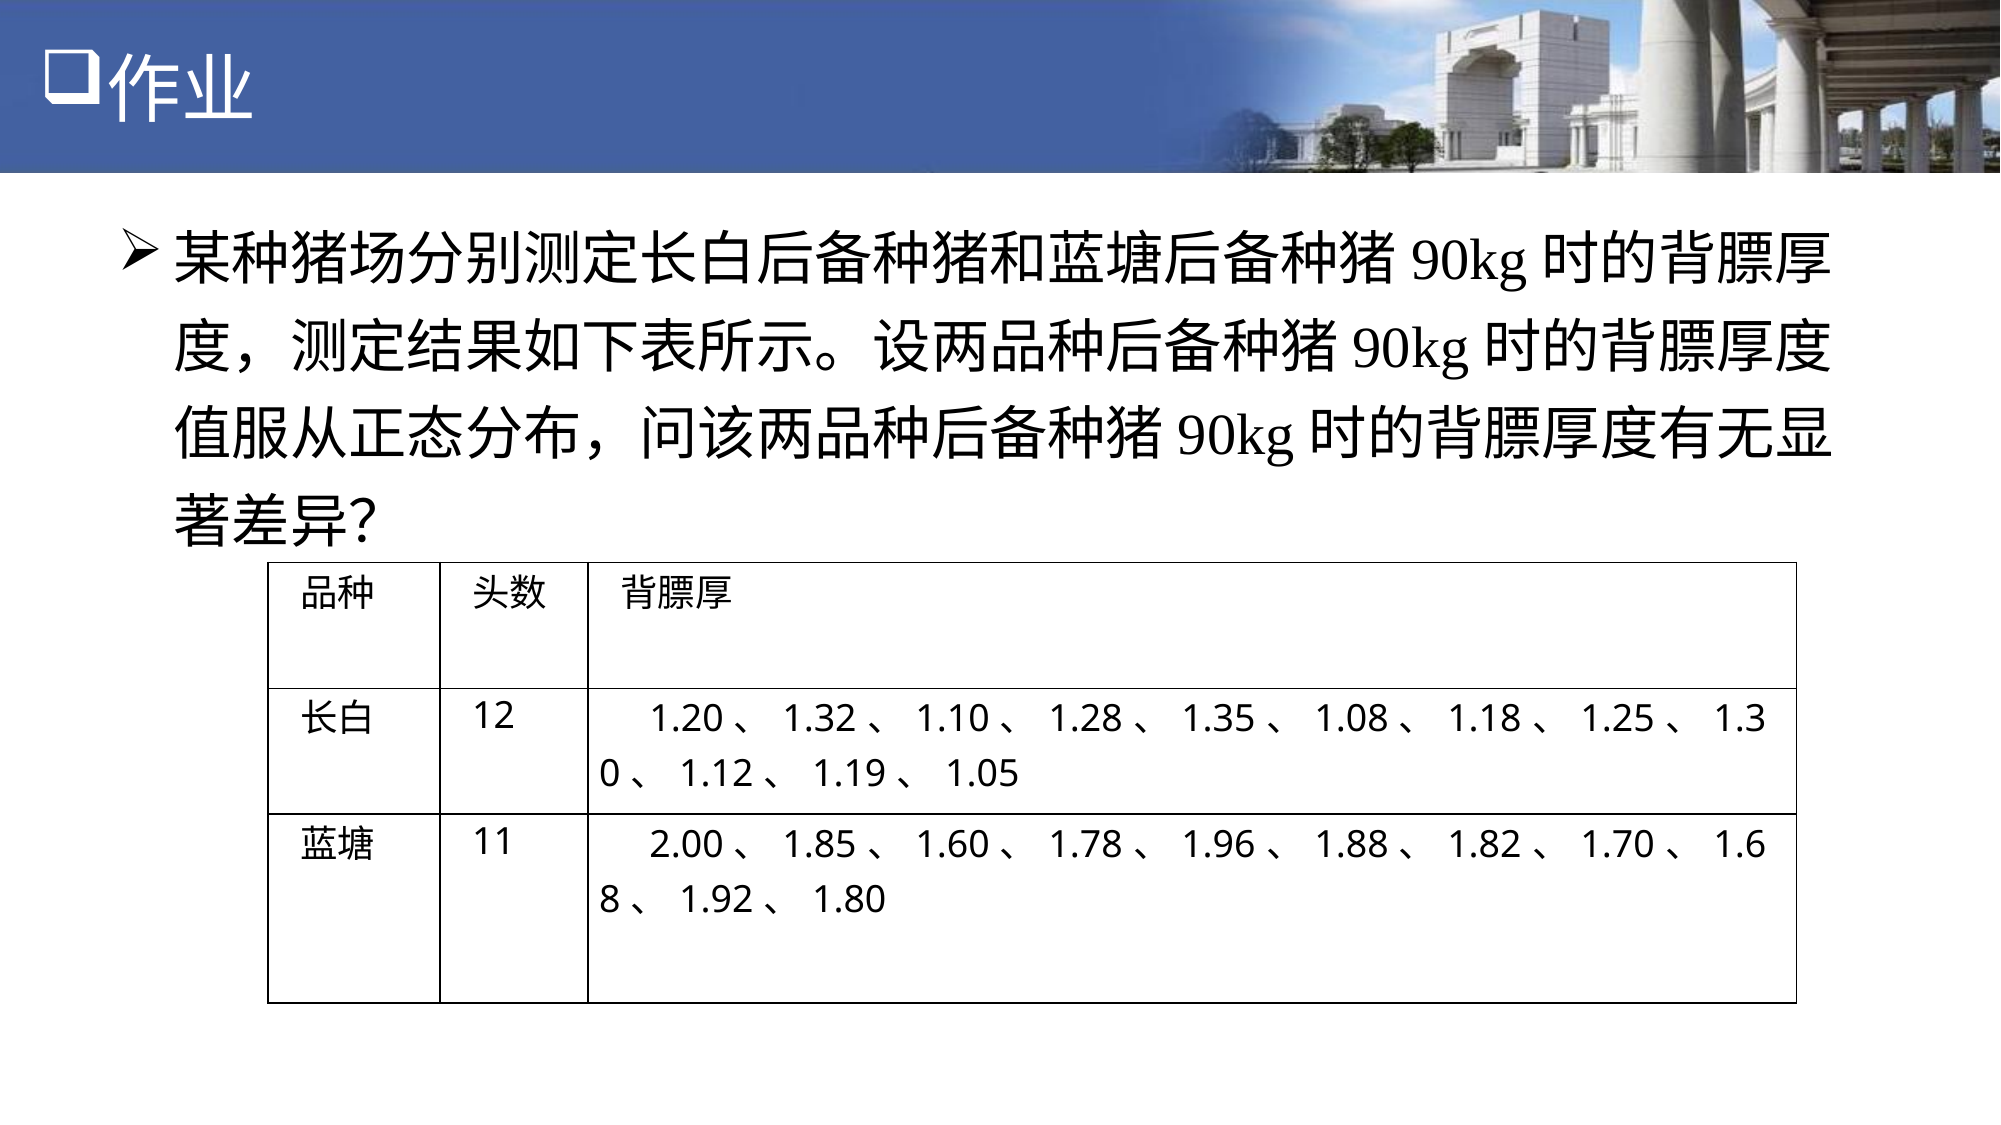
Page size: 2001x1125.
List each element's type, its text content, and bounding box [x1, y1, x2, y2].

table_cell 长白 [269, 689, 439, 813]
table_cell 蓝塘 [269, 815, 439, 1002]
table_cell 2.00、1.85、1.60、1.78、1.96、1.88、1.82、1.70、1.68、1.92、1.80 [589, 815, 1796, 1002]
list 某种猪场分别测定长白后备种猪和蓝塘后备种猪90kg时的背膘厚度，测定结果如下表所示。设两品种后备种猪90kg时的背膘厚度值服从正态分布，问该两品种后备种猪90kg时的背膘厚度有无显著差异？ [102, 196, 1903, 1047]
table_cell 1.20、1.32、1.10、1.28、1.35、1.08、1.18、1.25、1.30、1.12、1.19、1.05 [589, 689, 1796, 813]
table_cell 11 [441, 815, 587, 1002]
table_header 头数 [441, 563, 587, 688]
table_header 背膘厚 [589, 563, 1796, 688]
table_cell 12 [441, 689, 587, 813]
title 作业 [0, 0, 2000, 173]
table_header 品种 [269, 563, 439, 688]
